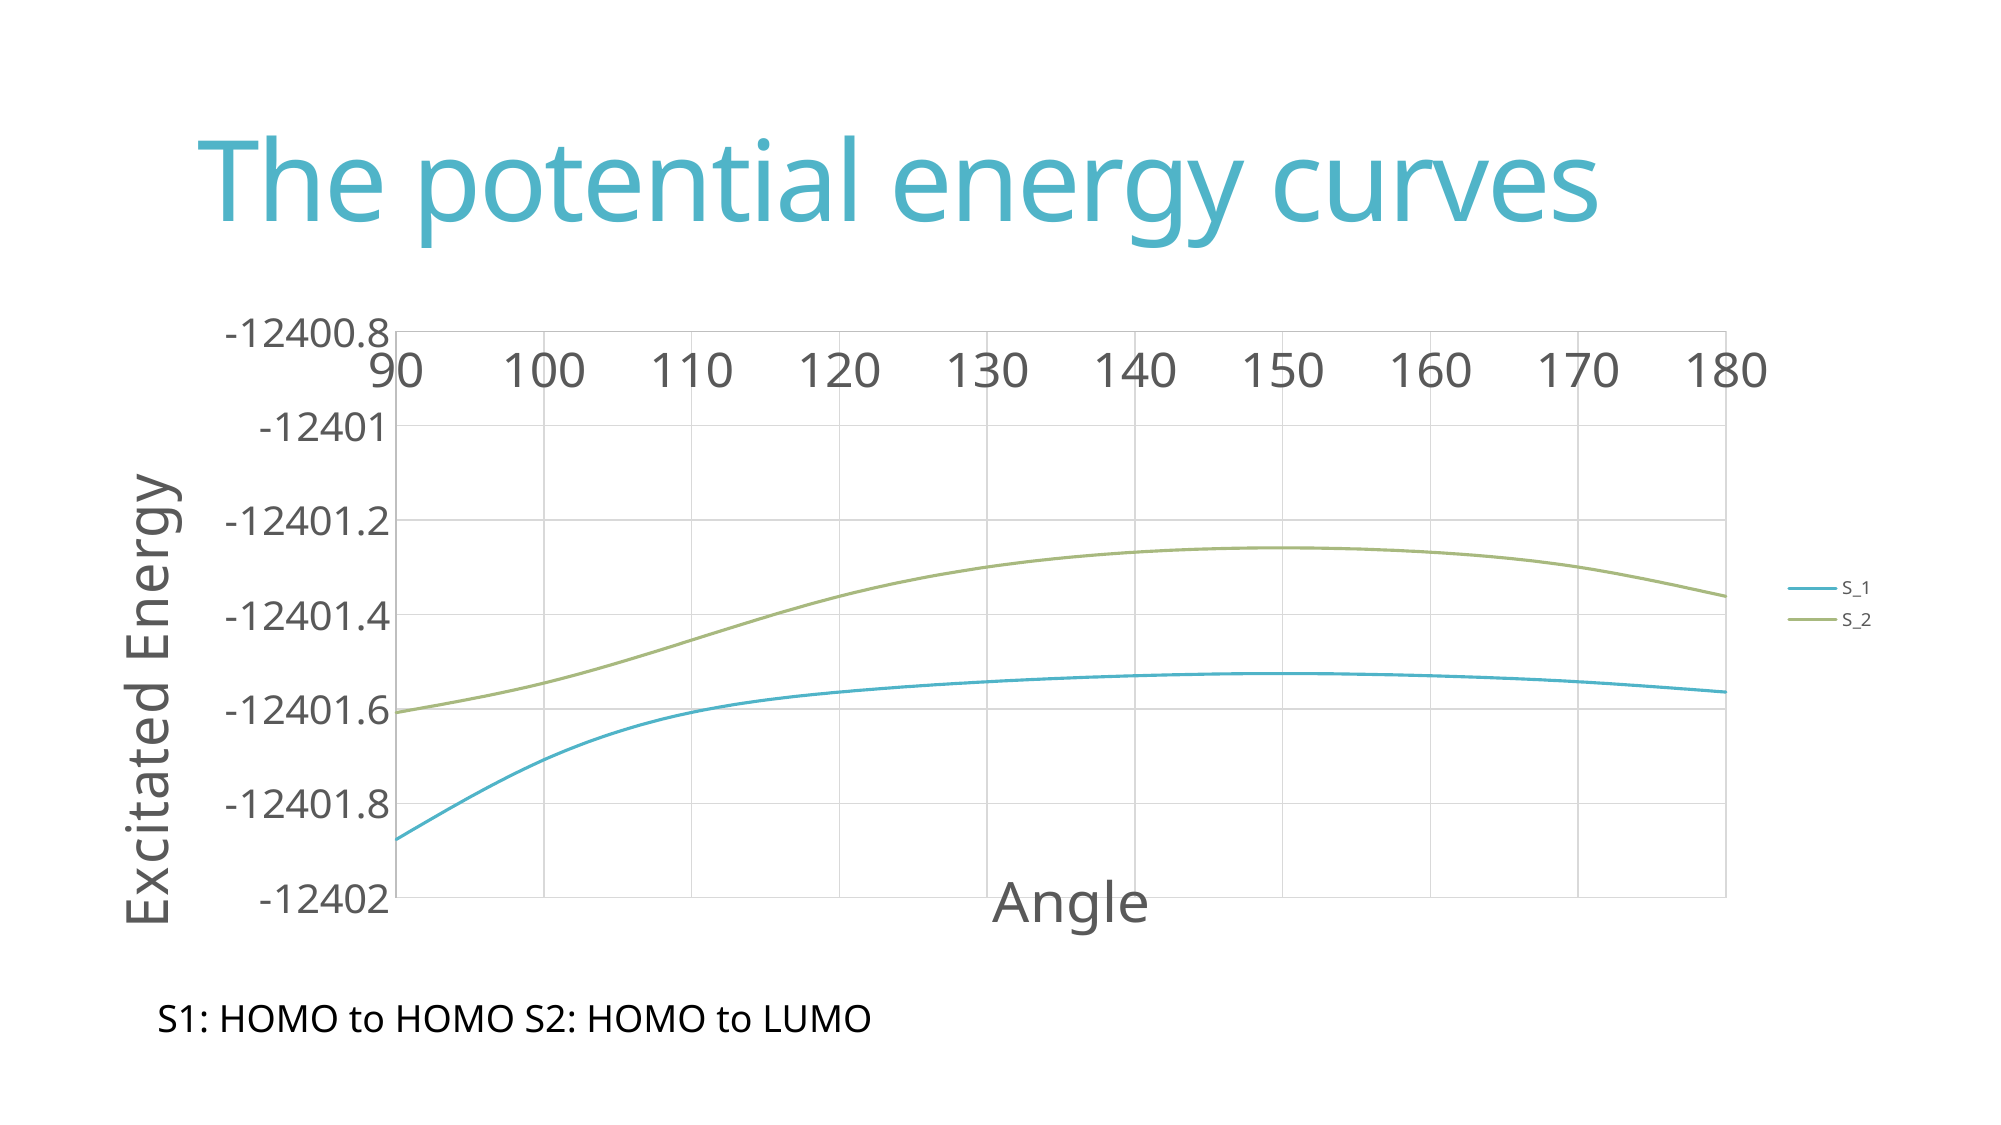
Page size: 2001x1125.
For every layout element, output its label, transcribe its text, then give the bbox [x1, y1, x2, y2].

title The potential energy curves [183, 90, 1851, 283]
chart [66, 283, 1891, 956]
text_box S1: HOMO to HOMO S2: HOMO to LUMO [142, 987, 1364, 1048]
